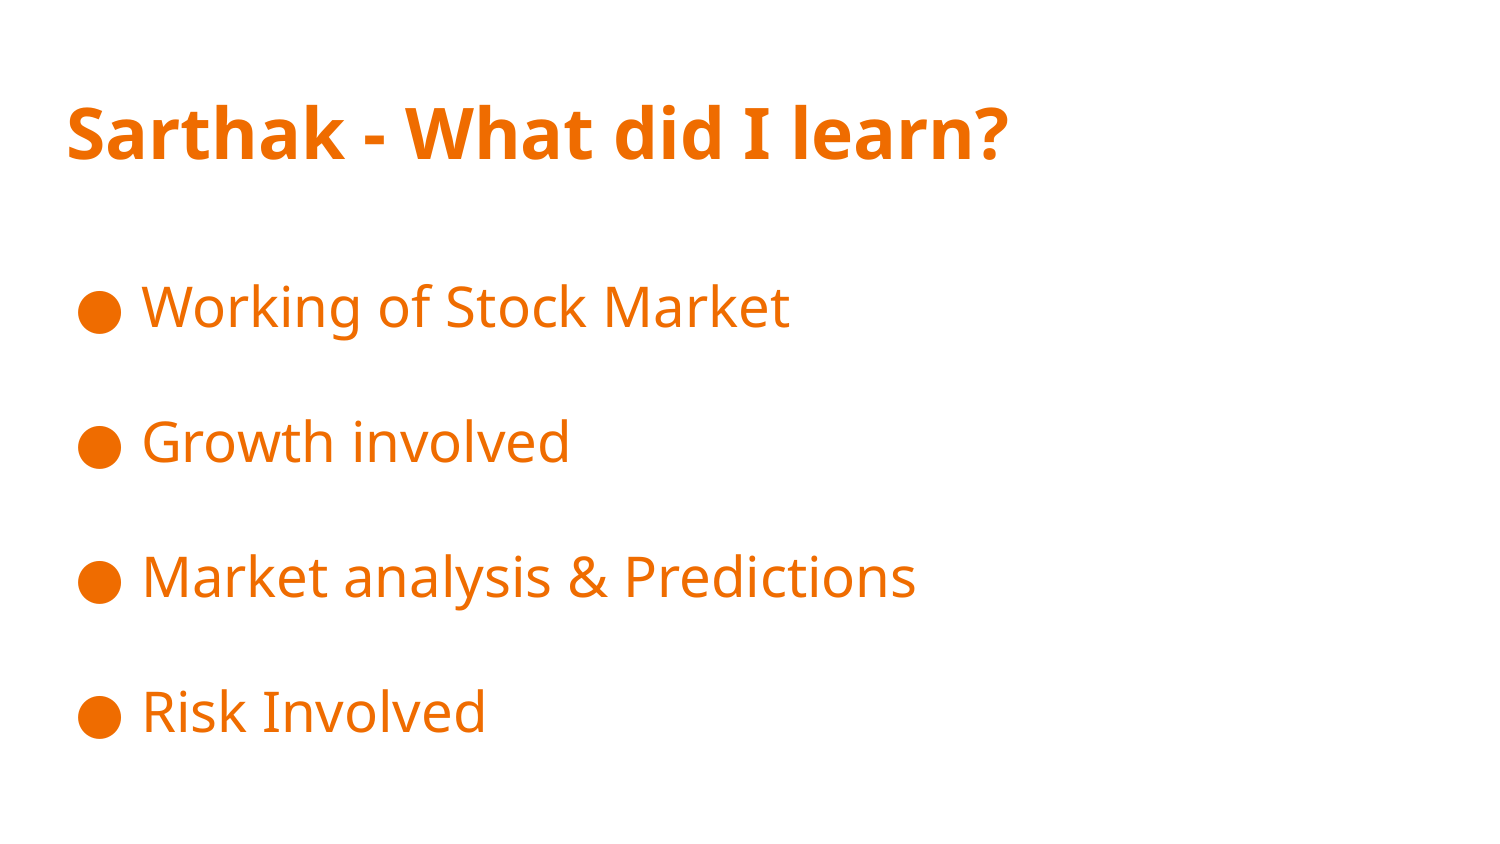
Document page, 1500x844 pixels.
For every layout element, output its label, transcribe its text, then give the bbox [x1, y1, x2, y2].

title Sarthak - What did I learn? [51, 72, 1449, 189]
title Working of Stock Market Growth involved Market analysis & Predictions Risk Involved [51, 189, 1449, 796]
